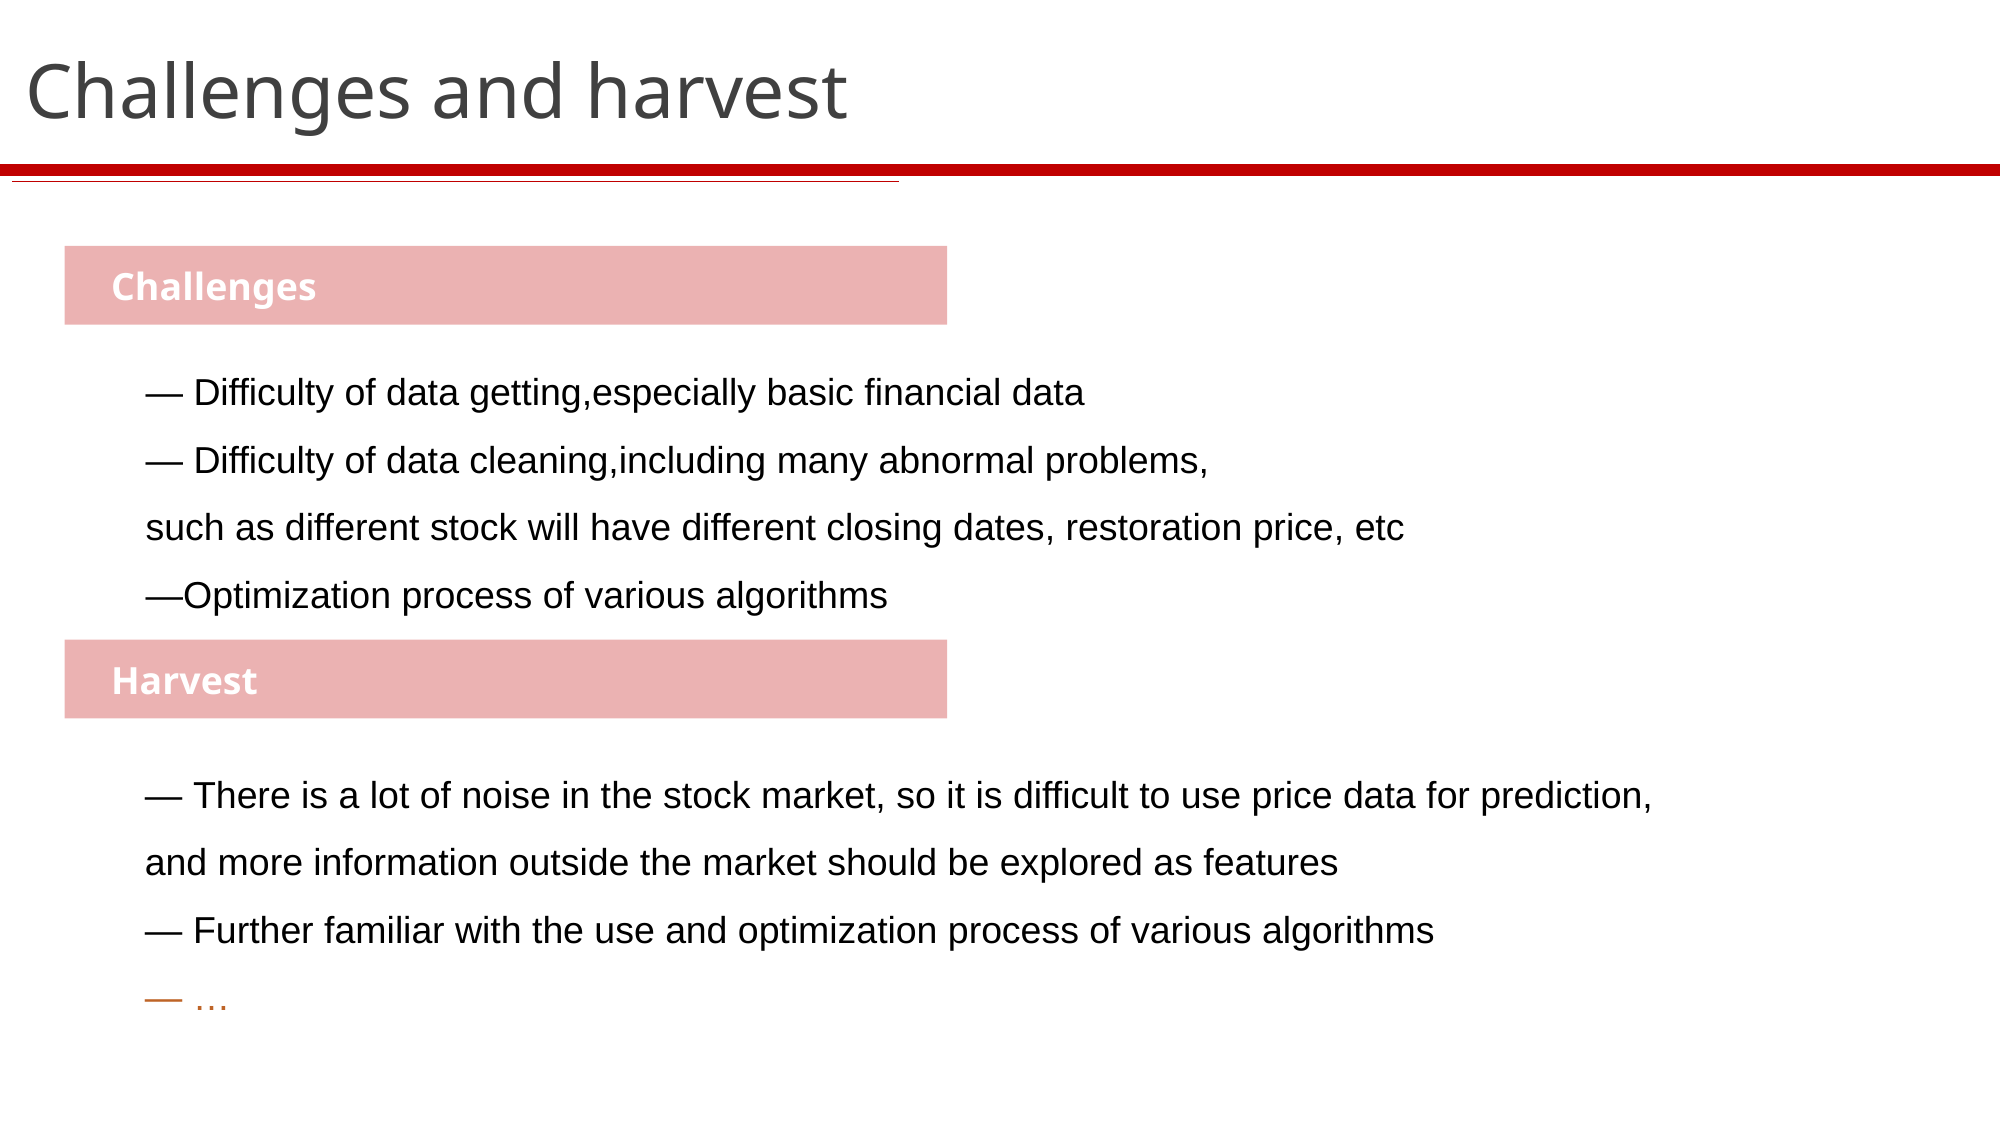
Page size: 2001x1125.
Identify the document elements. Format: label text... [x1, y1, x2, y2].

text_box Challenges [64, 245, 948, 325]
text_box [0, 86, 2000, 171]
text_box Challenges and harvest [17, 36, 1355, 86]
text_box — Difficulty of data getting,especially basic financial data — Difficulty of data cleaning,including many abnormal problems, such as different stock will have different closing dates, restoration price, etc —Optimization process of various algorithms [138, 338, 1414, 624]
text_box — There is a lot of noise in the stock market, so it is difficult to use price data for prediction, and more information outside the market should be explored as features — Further familiar with the use and optimization process of various algorithms — … [137, 740, 1662, 1071]
text_box Harvest [64, 639, 948, 719]
